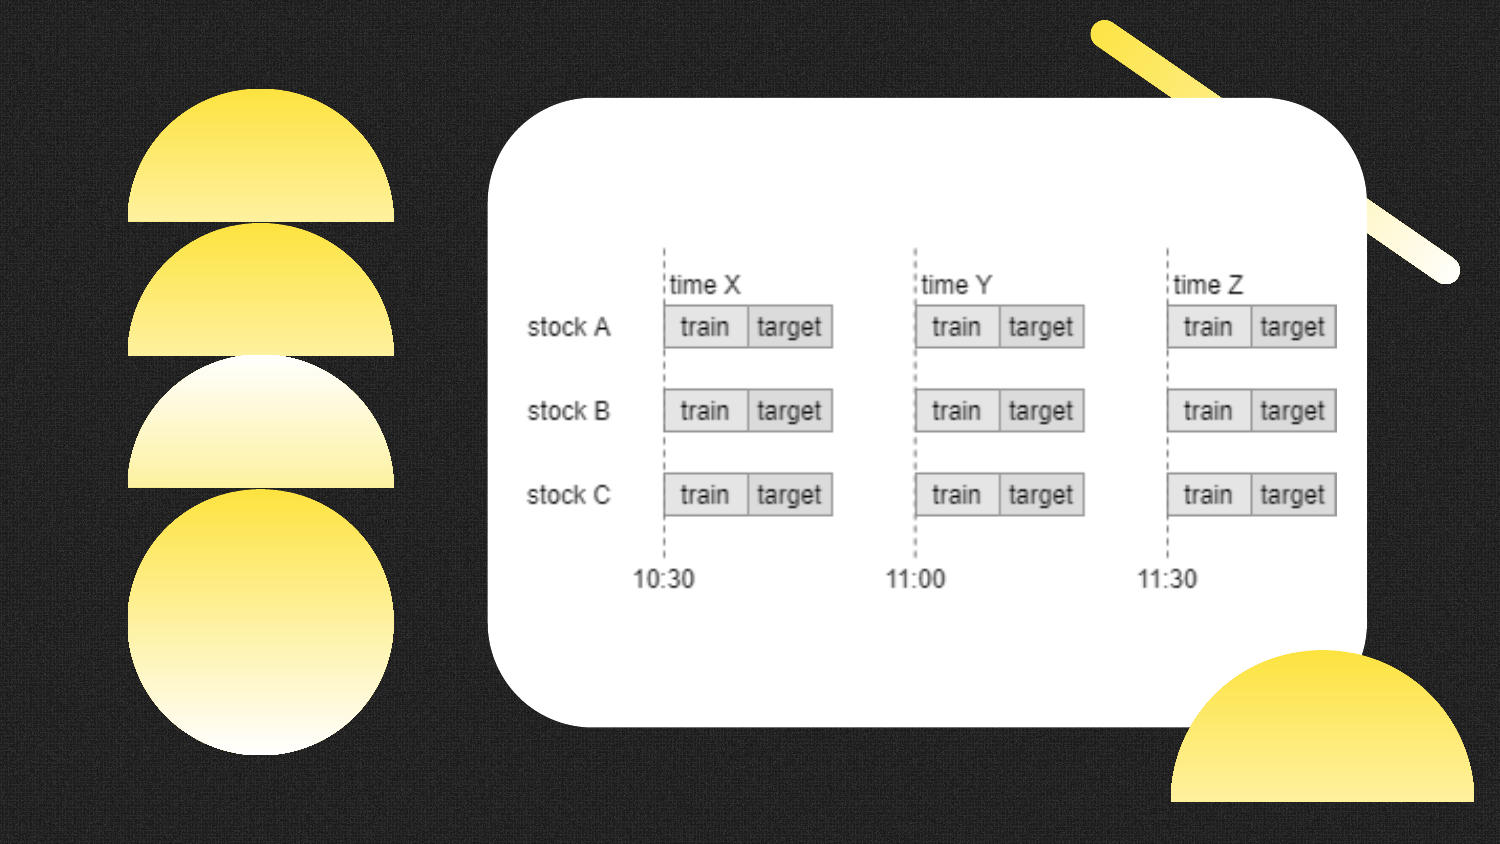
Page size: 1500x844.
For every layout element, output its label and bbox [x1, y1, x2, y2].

text_box [1090, 20, 1220, 97]
text_box [487, 97, 1367, 728]
picture [0, 0, 1500, 844]
text_box [1170, 650, 1475, 802]
text_box [1367, 198, 1460, 284]
